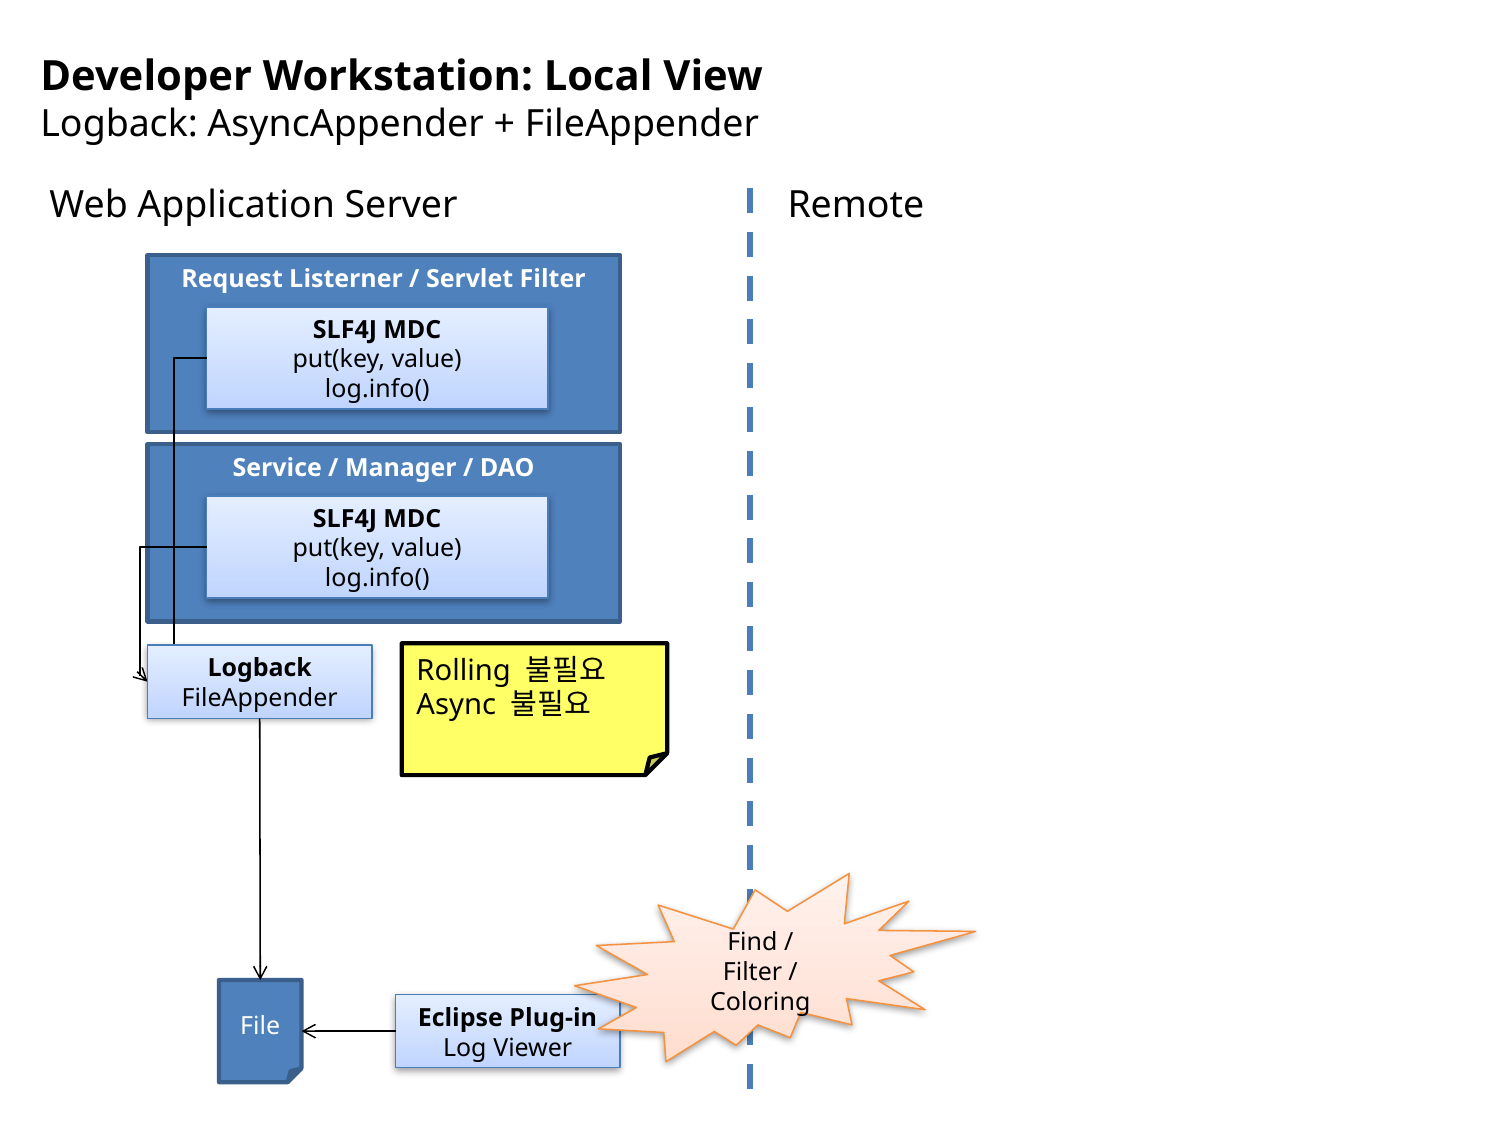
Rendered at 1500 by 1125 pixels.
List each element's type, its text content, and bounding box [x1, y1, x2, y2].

text_box File [216, 977, 304, 1085]
text_box Find / Filter / Coloring [754, 872, 977, 1039]
text_box SLF4J MDC put(key, value) log.info() [206, 306, 549, 410]
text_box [148, 357, 207, 546]
text_box Rolling 불필요 Async 불필요 [399, 641, 670, 778]
text_box Find / Filter / Coloring [573, 904, 745, 1063]
text_box SLF4J MDC put(key, value) log.info() [210, 495, 549, 599]
text_box Service / Manager / DAO [210, 442, 622, 624]
text_box Logback FileAppender [147, 644, 373, 719]
text_box Request Listerner / Servlet Filter [145, 253, 622, 434]
text_box Remote [772, 172, 940, 233]
text_box Web Application Server [34, 172, 474, 233]
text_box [147, 546, 207, 682]
text_box Eclipse Plug-in Log Viewer [395, 994, 621, 1068]
text_box Developer Workstation: Local View Logback: AsyncAppender + FileAppender [25, 41, 778, 151]
